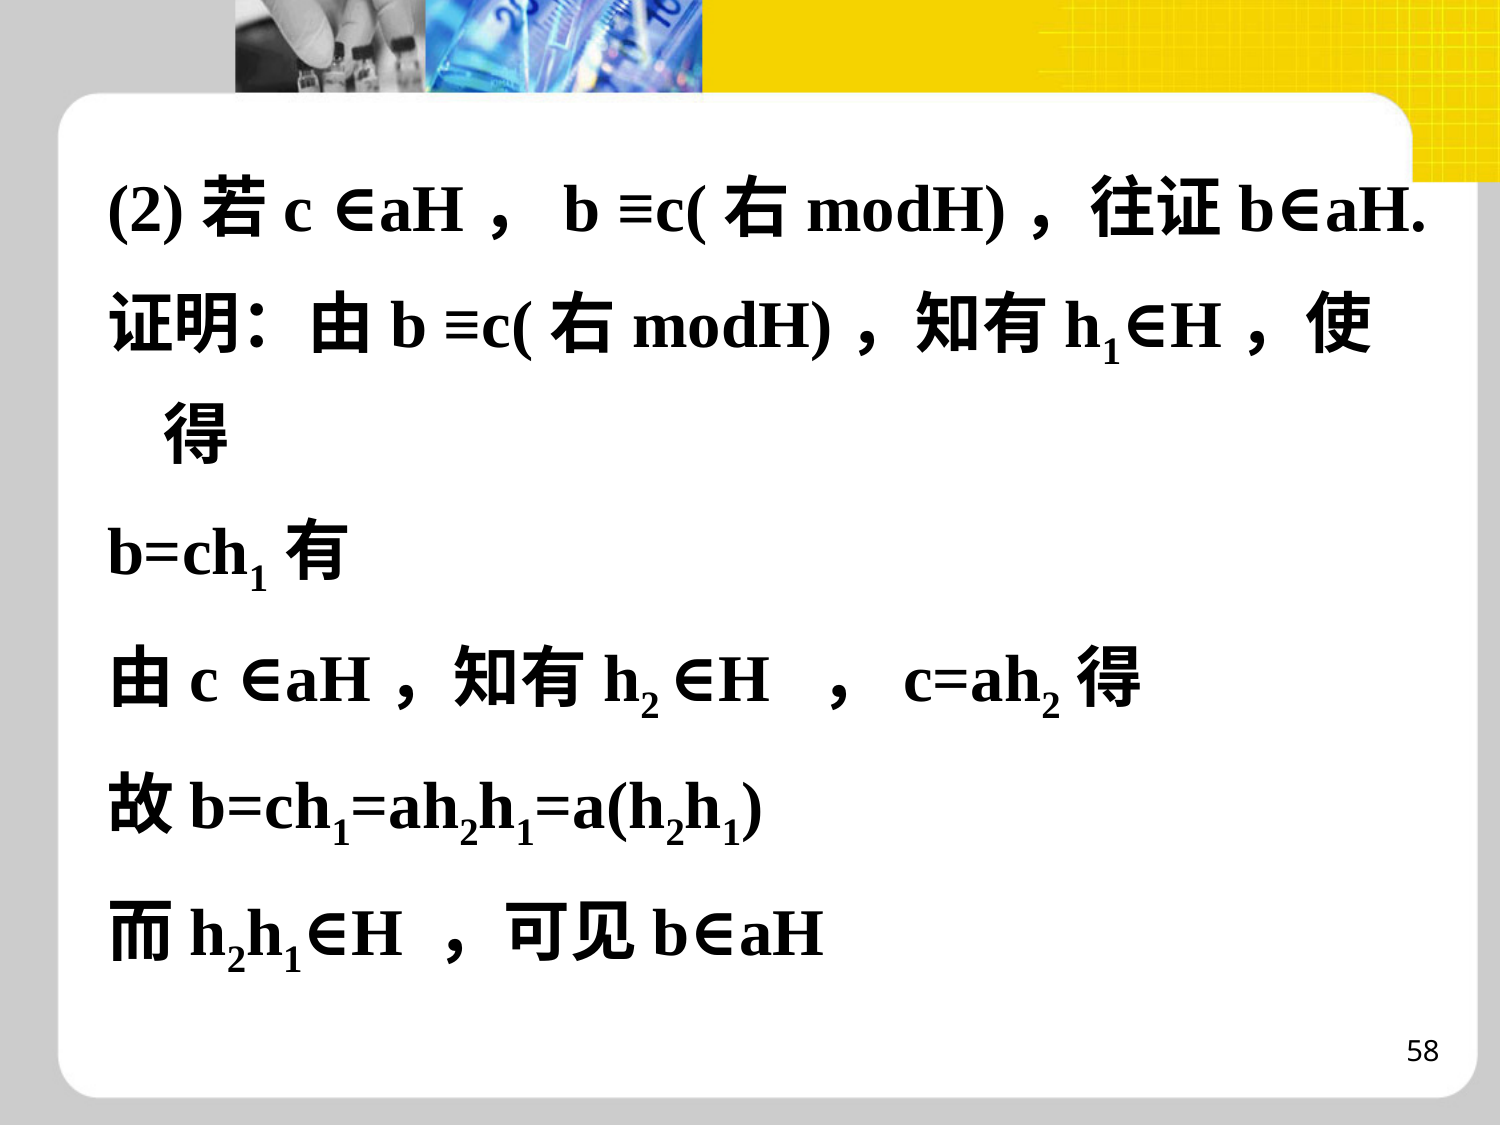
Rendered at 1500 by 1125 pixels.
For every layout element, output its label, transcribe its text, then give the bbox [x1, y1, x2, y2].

slide_number 58 [1141, 1024, 1455, 1101]
picture [0, 0, 1500, 1125]
list (2)若c ∈aH，b ≡c(右modH)，往证b∈aH. 证明：由b ≡c(右modH)，知有h1∈H，使得 b=ch1有 由c ∈aH，知有h2 ∈H ，c=ah2得 故b=ch1=ah2h1=a(h2h1) 而h2h1∈H ，可见b∈aH [92, 137, 1454, 993]
